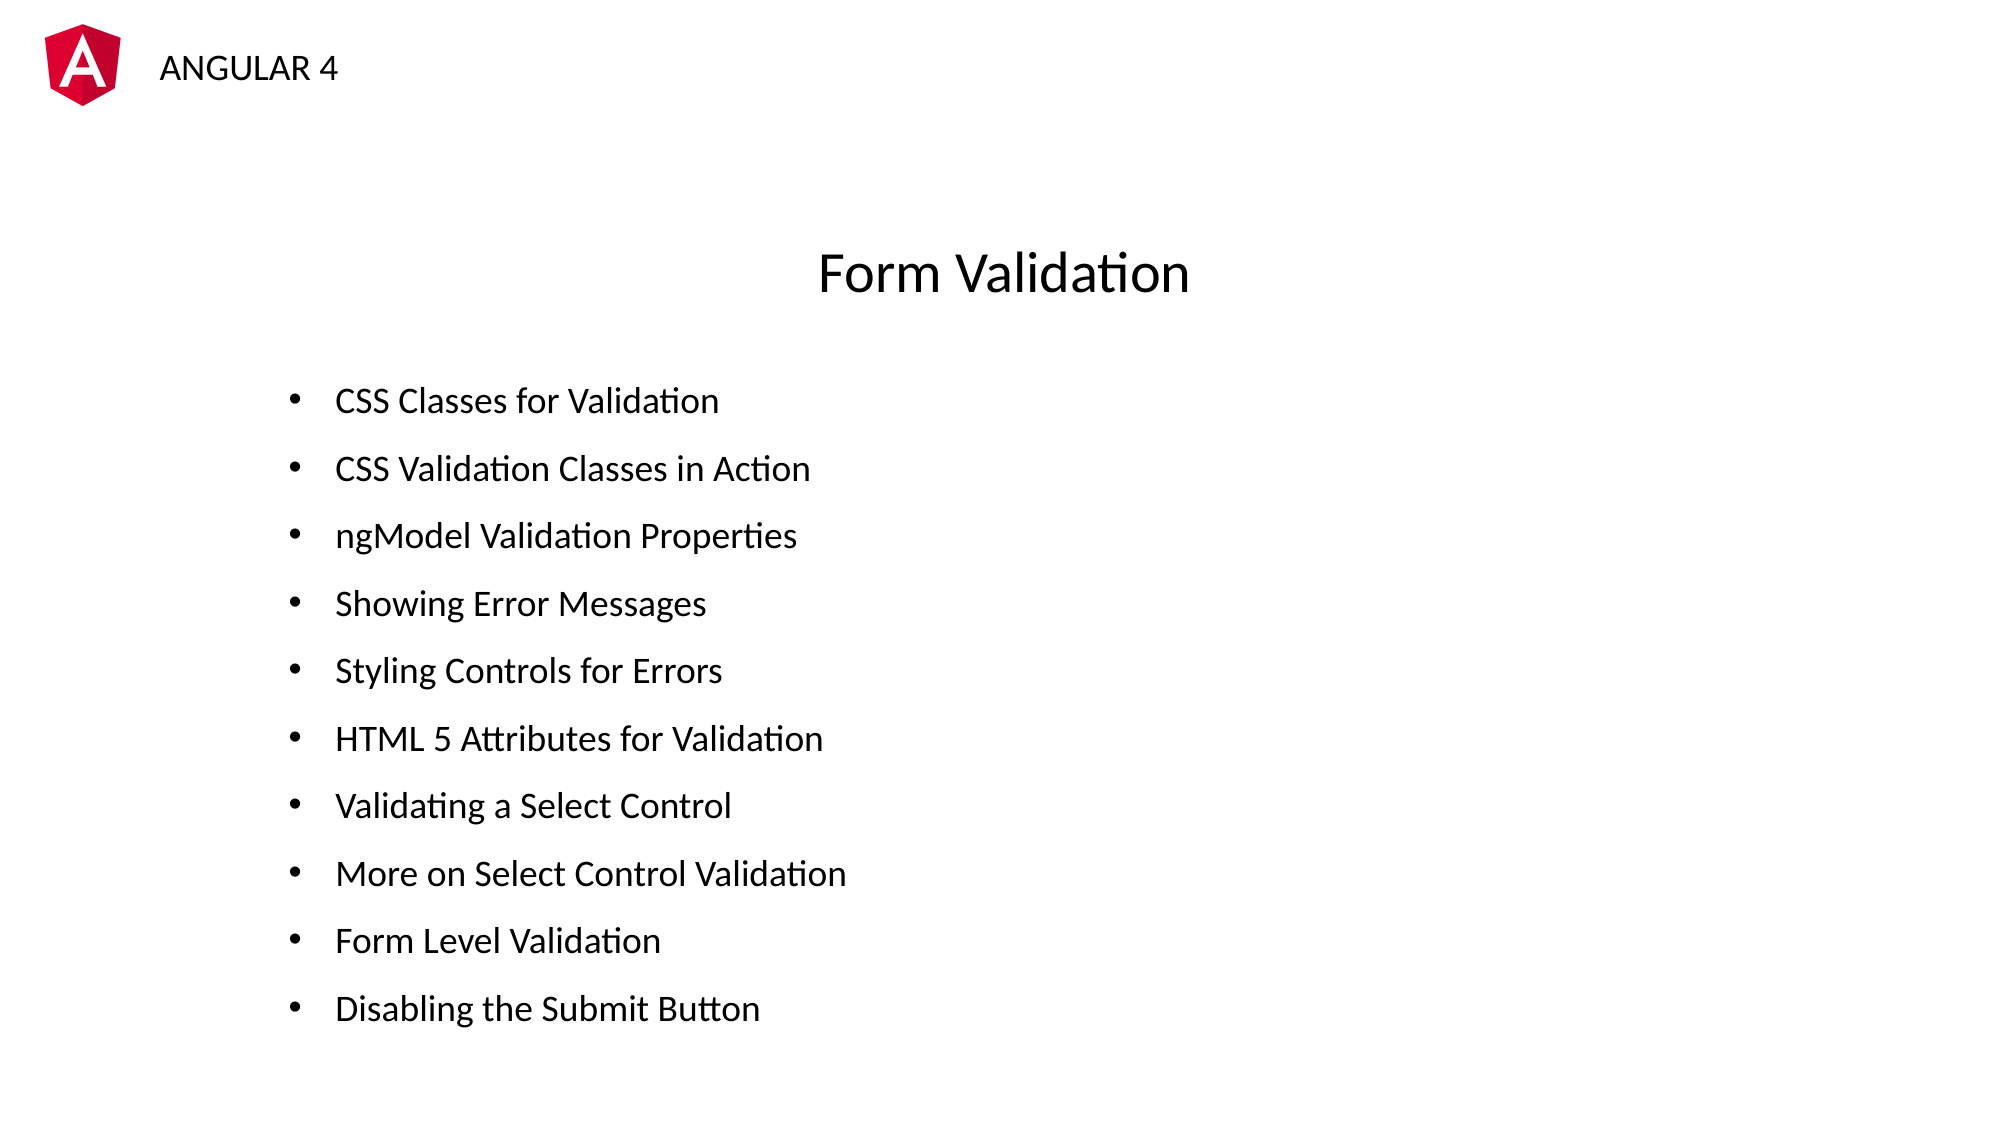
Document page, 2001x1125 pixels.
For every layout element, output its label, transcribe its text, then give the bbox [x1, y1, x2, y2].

text_box Form Validation [804, 227, 1207, 312]
text_box CSS Classes for Validation CSS Validation Classes in Action ngModel Validation Properties Showing Error Messages Styling Controls for Errors HTML 5 Attributes for Validation Validating a Select Control More on Select Control Validation Form Level Validation Disabling the Submit Button [273, 346, 1274, 1037]
picture [31, 19, 138, 112]
